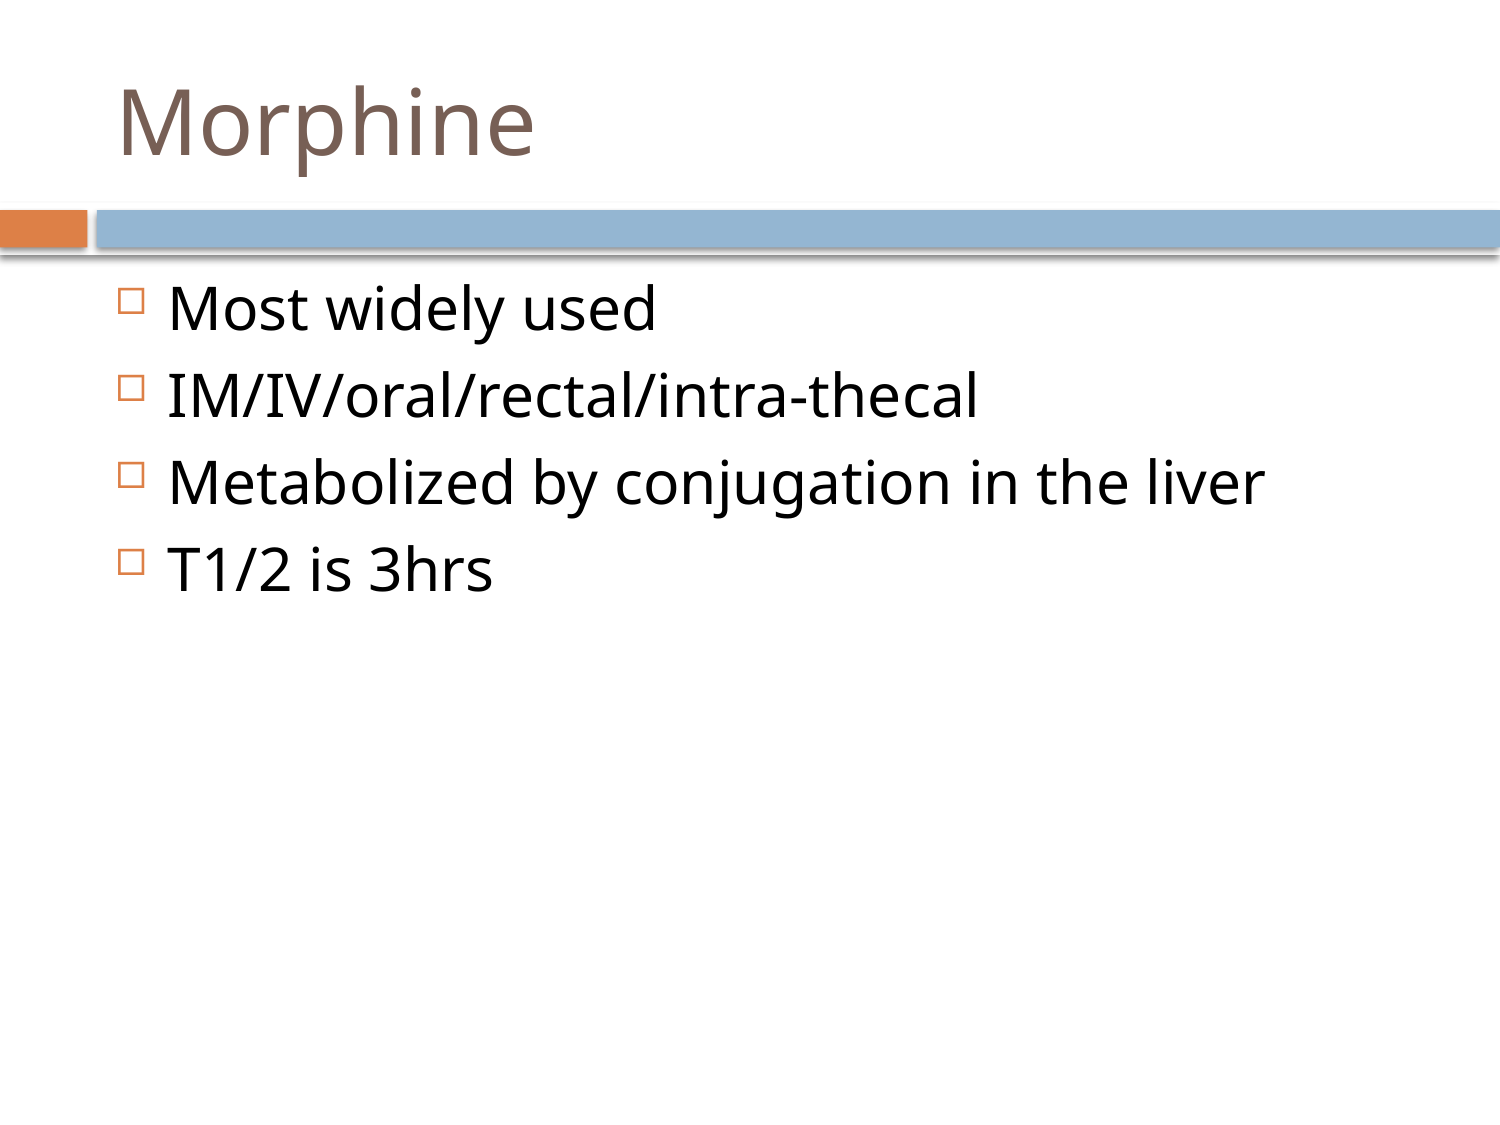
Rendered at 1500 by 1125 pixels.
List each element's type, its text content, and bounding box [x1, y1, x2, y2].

title Morphine [100, 37, 1438, 200]
list Most widely used IM/IV/oral/rectal/intra-thecal Metabolized by conjugation in the liver T1/2 is 3hrs [100, 262, 1438, 1000]
